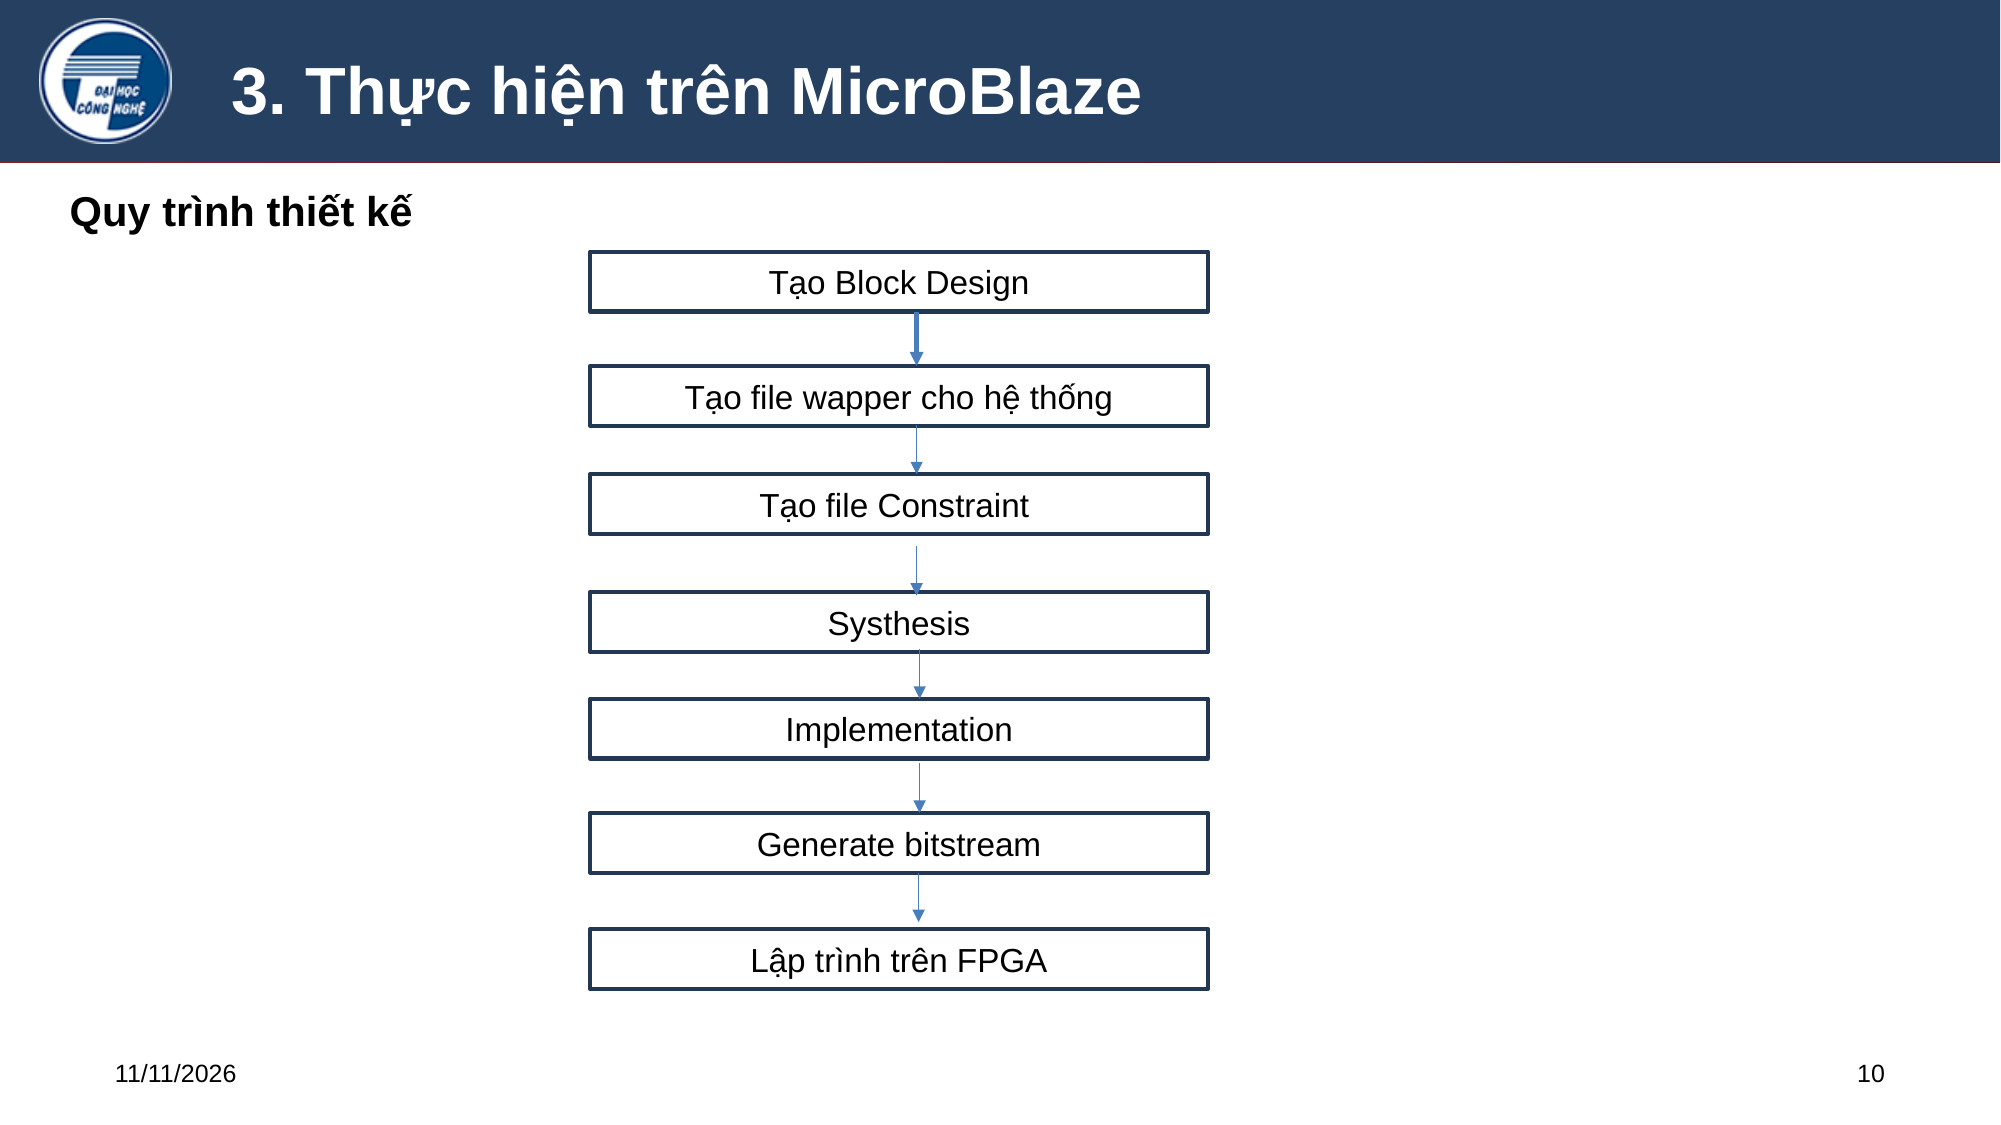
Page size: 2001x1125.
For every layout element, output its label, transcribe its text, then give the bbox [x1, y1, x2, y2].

text_box Tạo Block Design [588, 250, 1210, 314]
text_box 3. Thực hiện trên MicroBlaze [216, 29, 1900, 147]
text_box Quy trình thiết kế [54, 177, 428, 243]
text_box Lập trình trên FPGA [588, 927, 1210, 991]
text_box Tạo file wapper cho hệ thống [588, 364, 1210, 428]
slide_number 10 [1433, 1042, 1900, 1103]
picture [39, 18, 172, 144]
text_box Implementation [588, 697, 1210, 761]
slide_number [99, 1042, 567, 1103]
text_box Tạo file Constraint [588, 472, 1210, 536]
text_box Systhesis [588, 590, 1210, 654]
text_box Generate bitstream [588, 811, 1210, 875]
